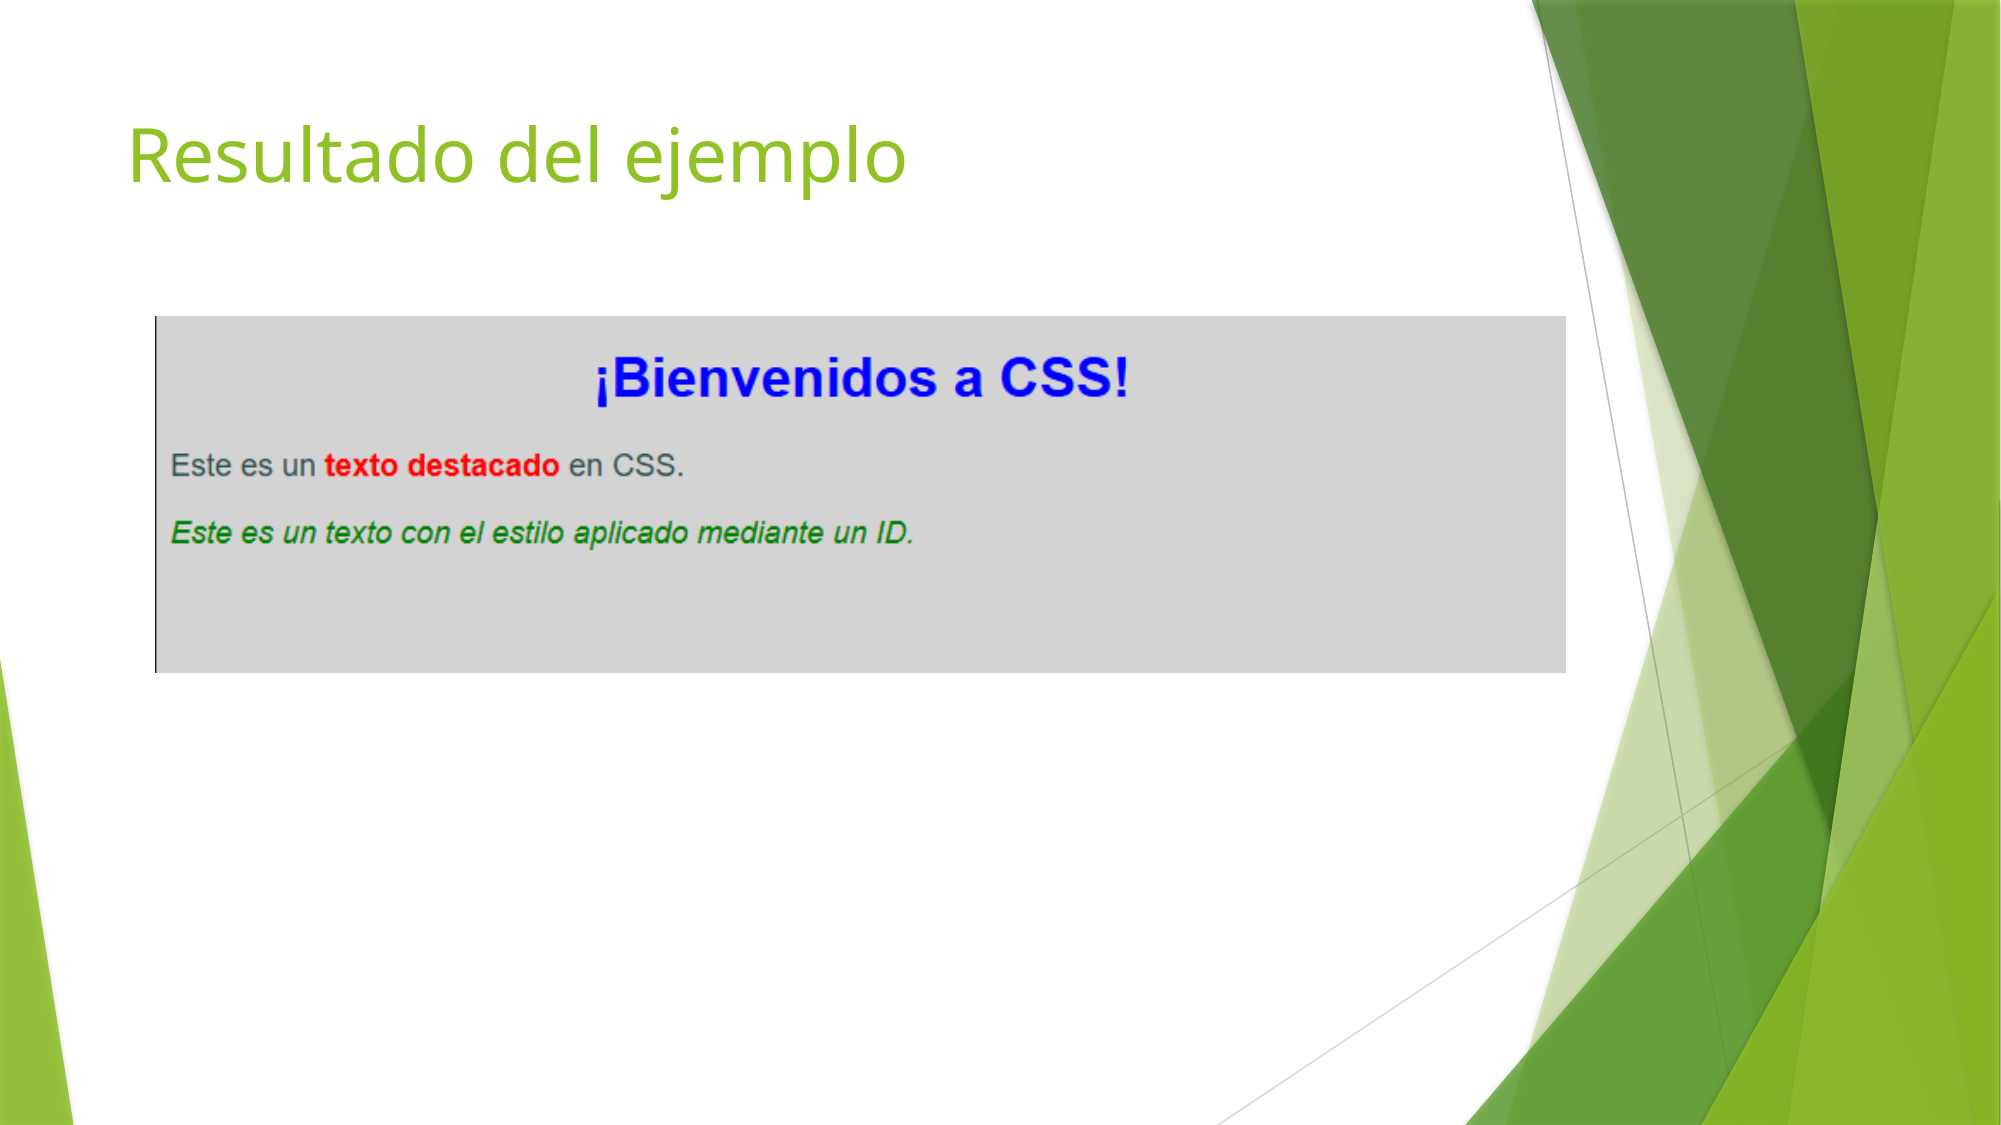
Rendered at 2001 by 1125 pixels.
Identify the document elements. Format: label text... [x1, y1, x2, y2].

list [154, 316, 1567, 673]
title Resultado del ejemplo [111, 99, 1522, 317]
